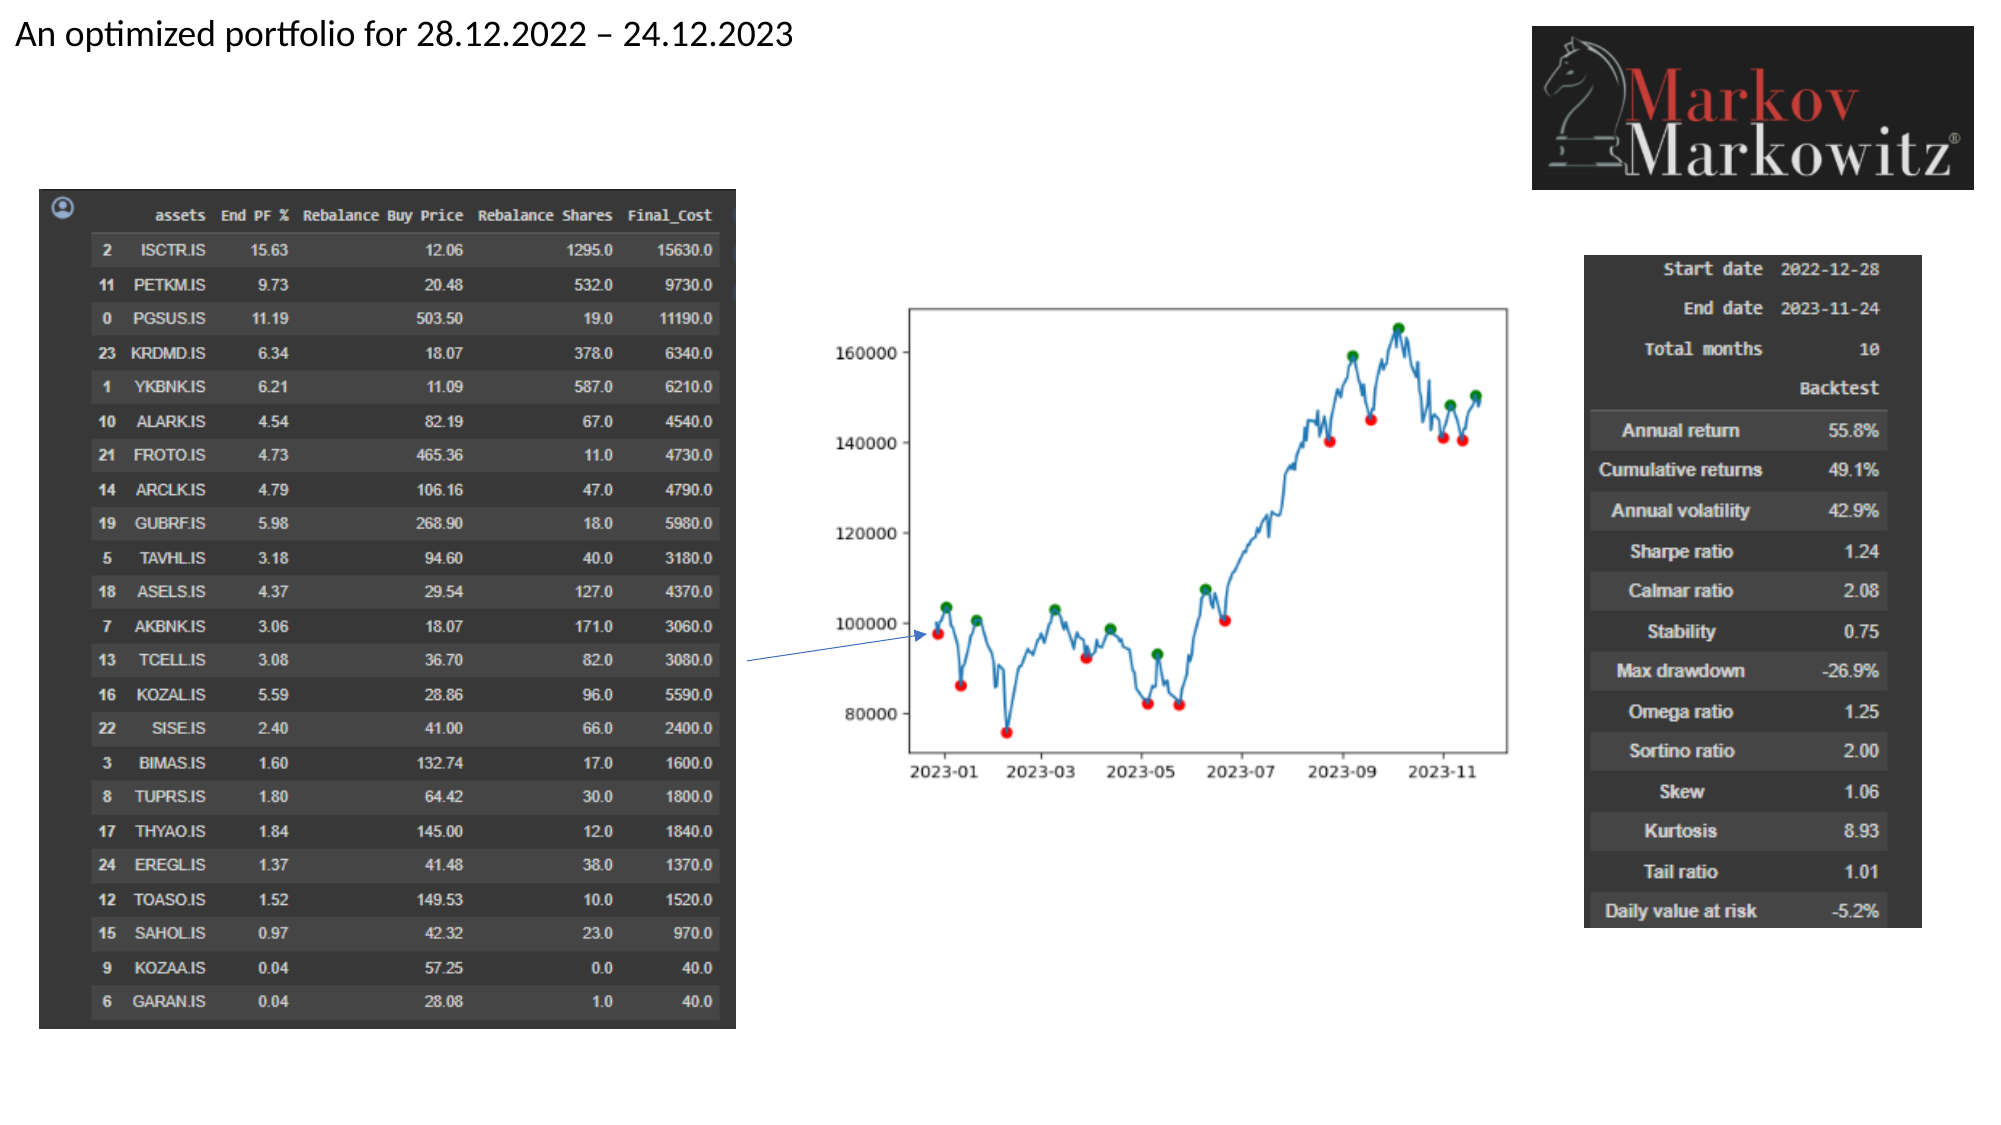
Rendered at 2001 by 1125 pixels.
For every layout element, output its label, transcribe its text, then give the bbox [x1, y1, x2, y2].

text_box An optimized portfolio for 28.12.2022 – 24.12.2023 [0, 1, 1000, 62]
picture [822, 297, 1519, 792]
picture [1532, 26, 1974, 190]
picture [39, 189, 736, 1029]
picture [1584, 255, 1922, 928]
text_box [747, 633, 927, 661]
